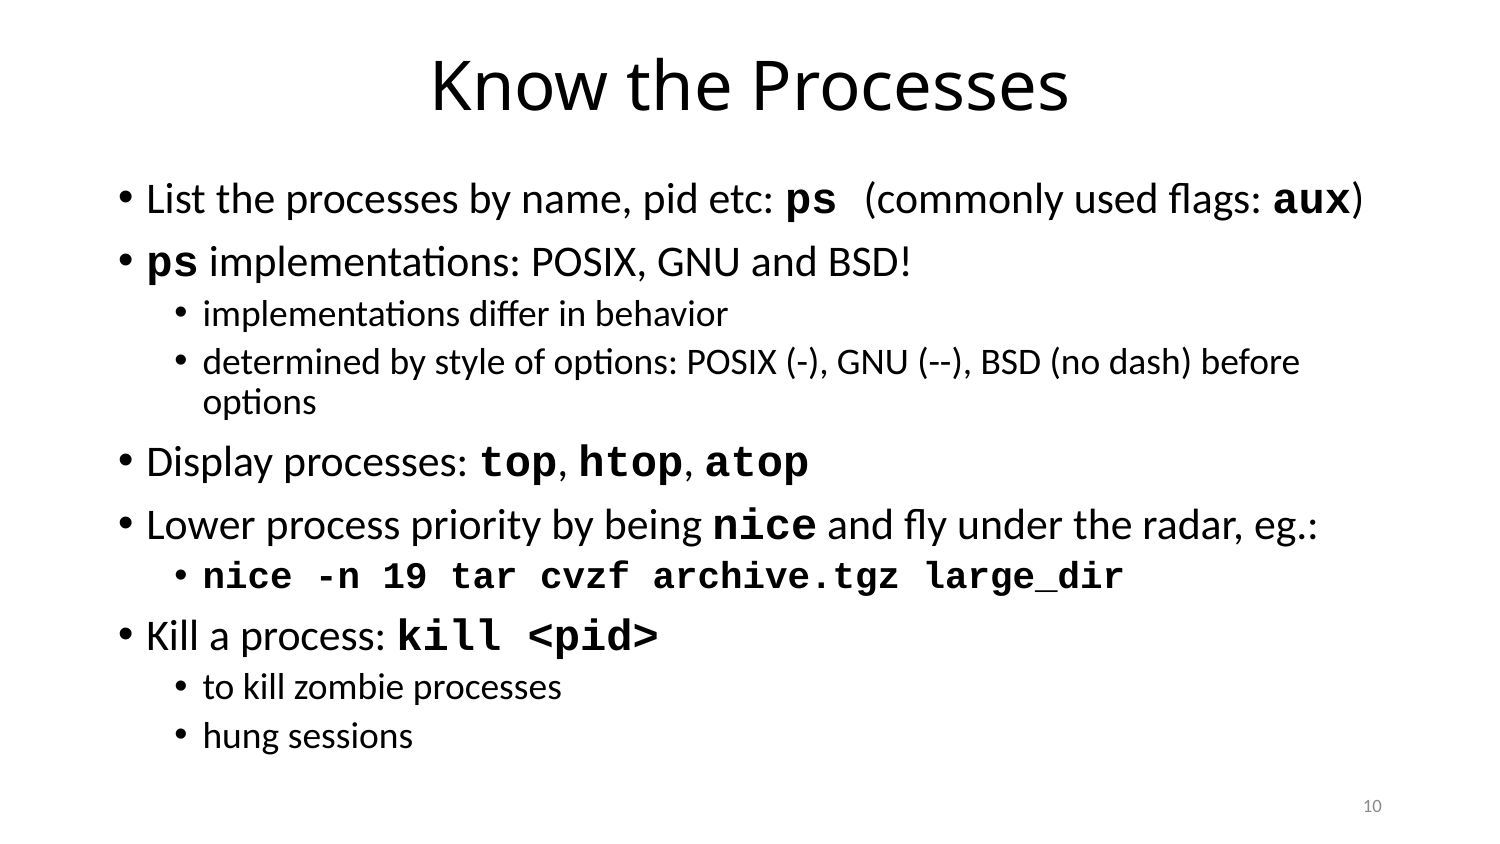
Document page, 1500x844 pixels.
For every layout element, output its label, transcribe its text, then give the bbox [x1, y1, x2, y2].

slide_number 10 [1059, 782, 1397, 827]
title Know the Processes [103, 6, 1397, 168]
list List the processes by name, pid etc: ps (commonly used flags: aux) ps implementations: POSIX, GNU and BSD! implementations differ in behavior determined by style of options: POSIX (-), GNU (--), BSD (no dash) before options Display processes: top, htop, atop Lower process priority by being nice and fly under the radar, eg.: nice -n 19 tar cvzf archive.tgz large_dir Kill a process: kill <pid> to kill zombie processes hung sessions [103, 168, 1397, 783]
